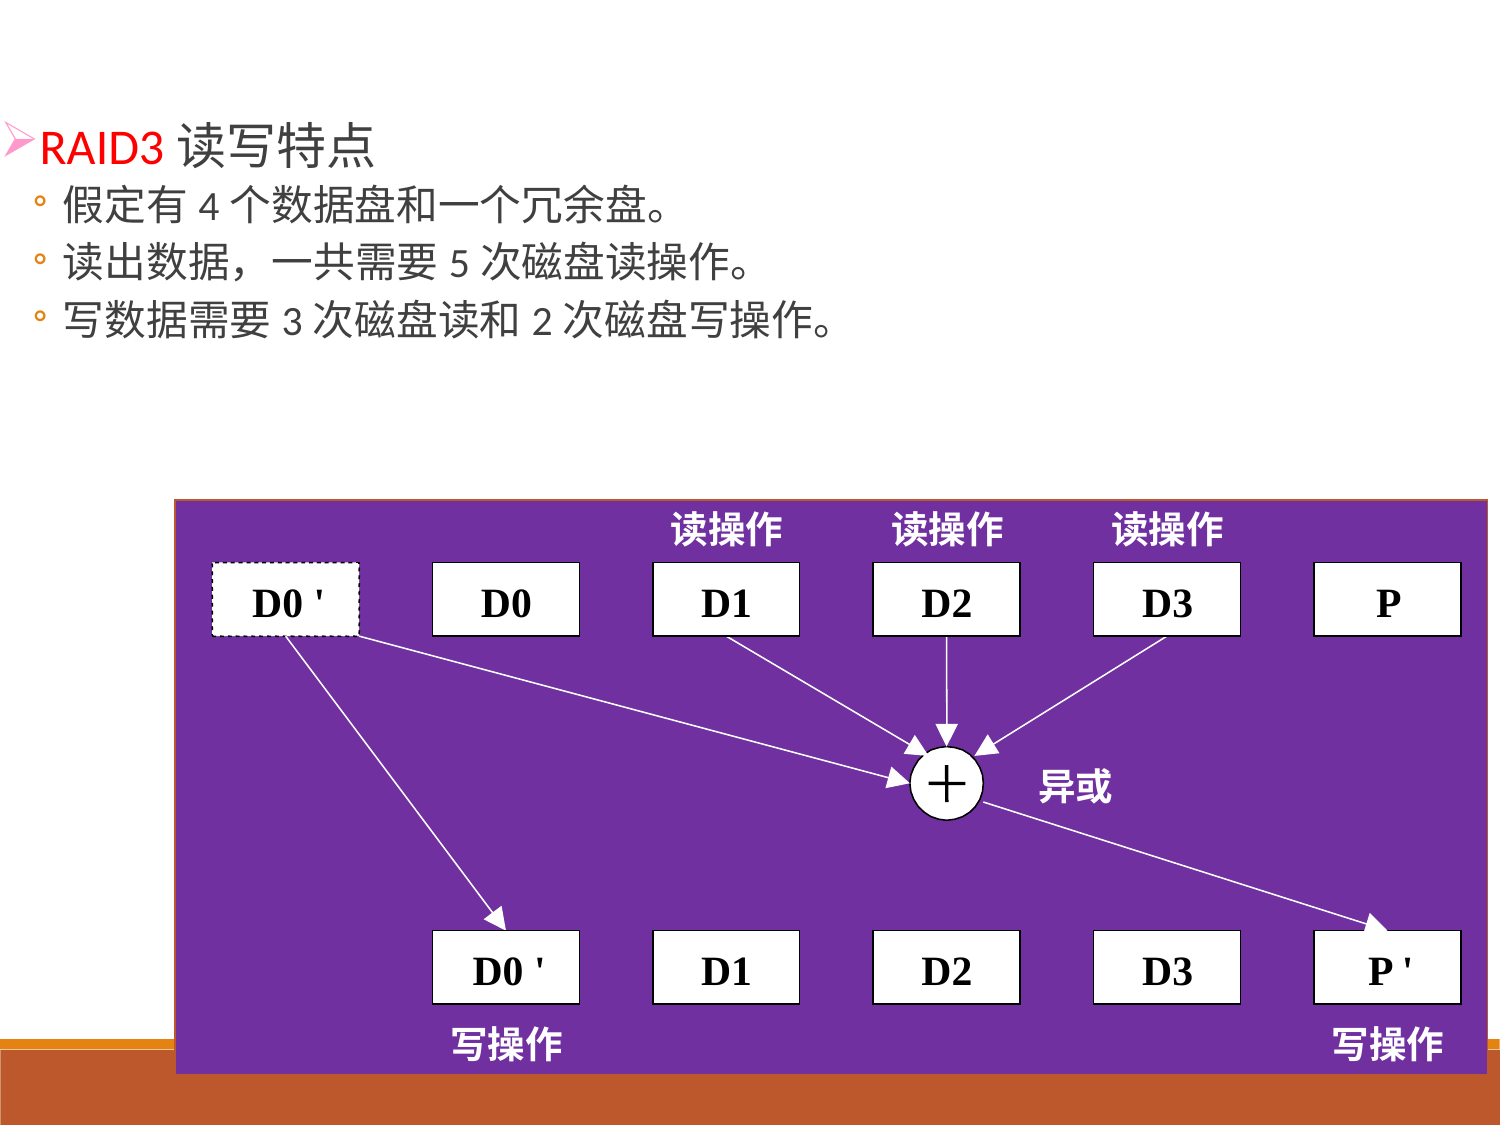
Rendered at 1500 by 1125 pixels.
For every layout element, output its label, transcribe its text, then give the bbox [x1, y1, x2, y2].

list RAID3读写特点 假定有4个数据盘和一个冗余盘。 读出数据，一共需要5次磁盘读操作。 写数据需要3次磁盘读和2次磁盘写操作。 [0, 114, 1278, 466]
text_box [170, 481, 1500, 1083]
